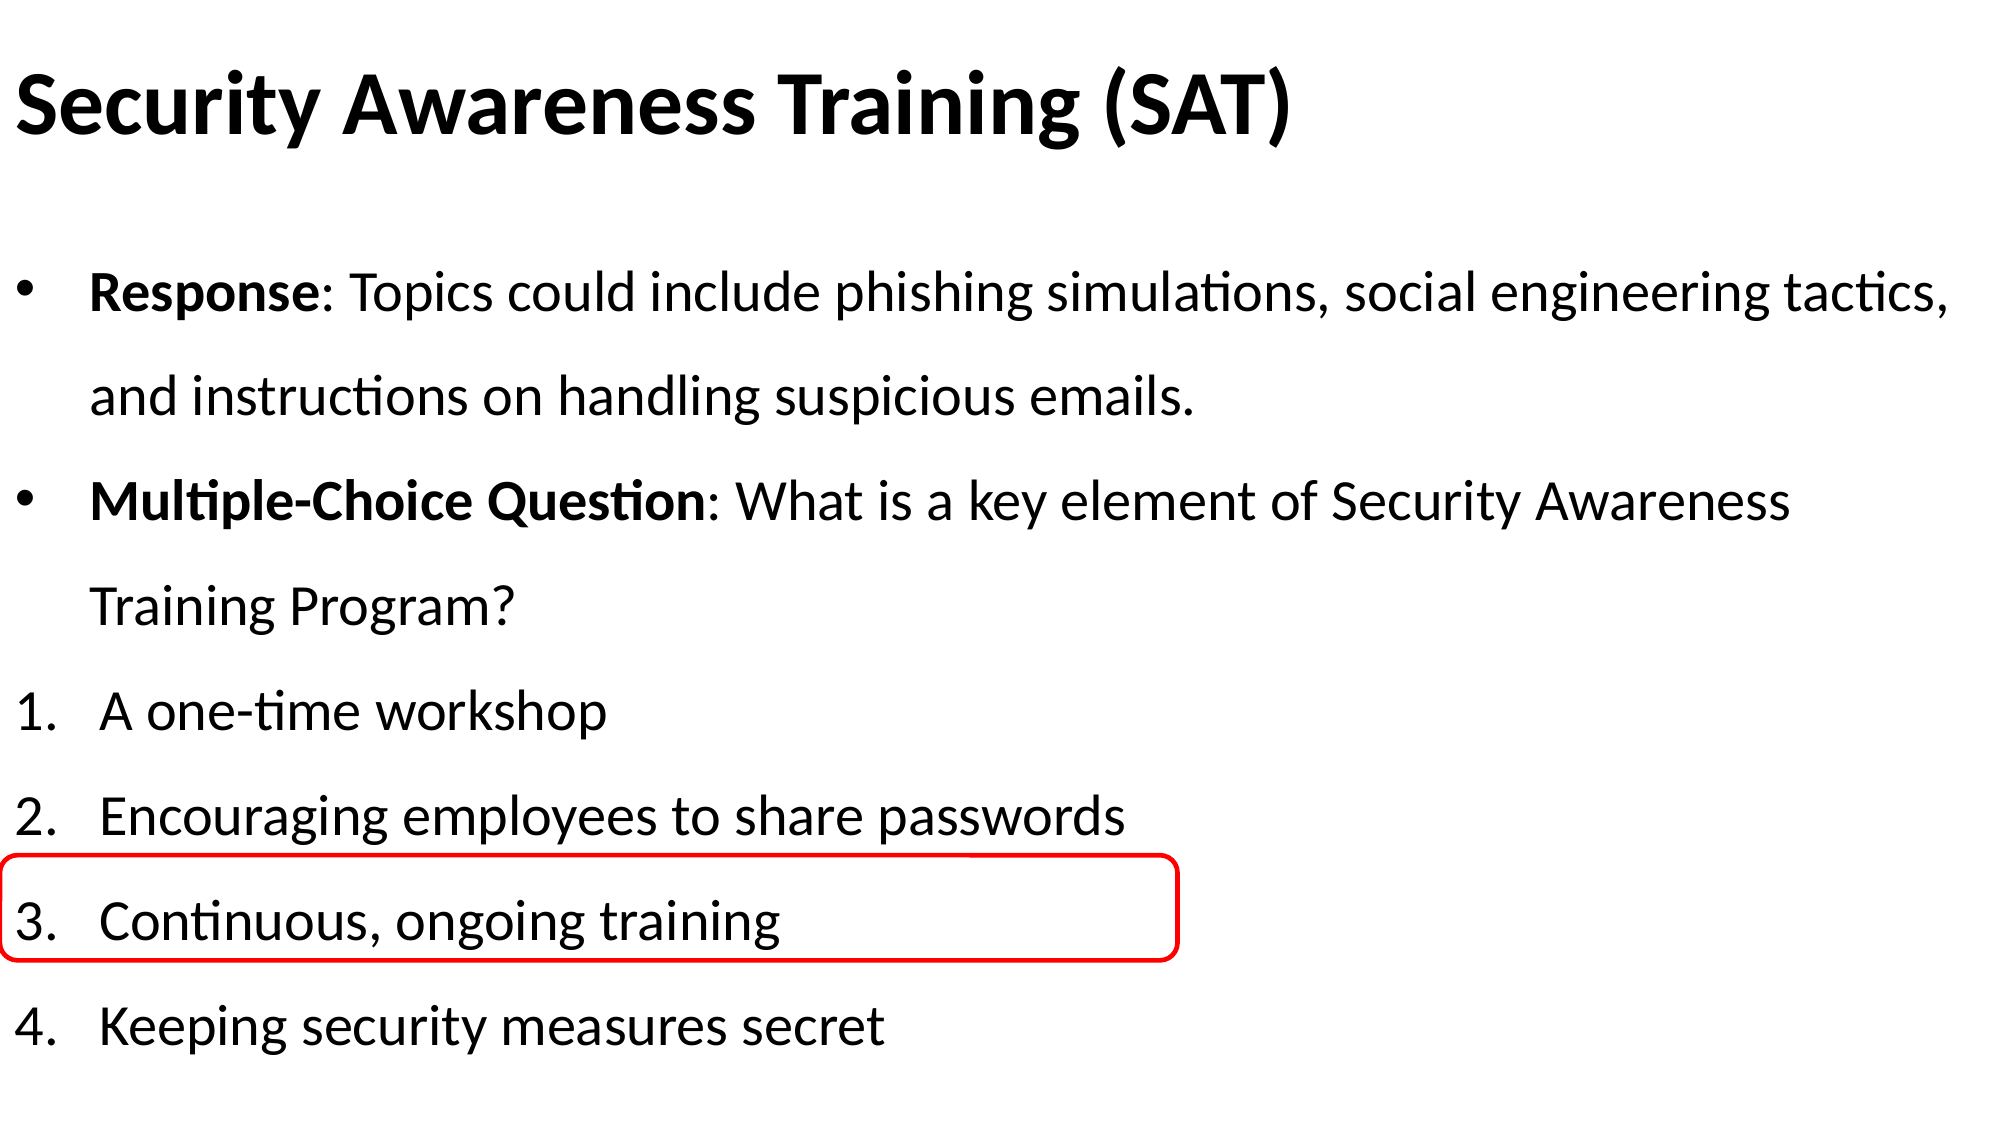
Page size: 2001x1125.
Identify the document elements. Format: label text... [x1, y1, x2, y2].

title Security Awareness Training (SAT) [0, 0, 2000, 210]
text_box Response: Topics could include phishing simulations, social engineering tactics, and instructions on handling suspicious emails. Multiple-Choice Question: What is a key element of Security Awareness Training Program? A one-time workshop Encouraging employees to share passwords Continuous, ongoing training Keeping security measures secret [0, 210, 2000, 1065]
text_box [0, 853, 1180, 962]
